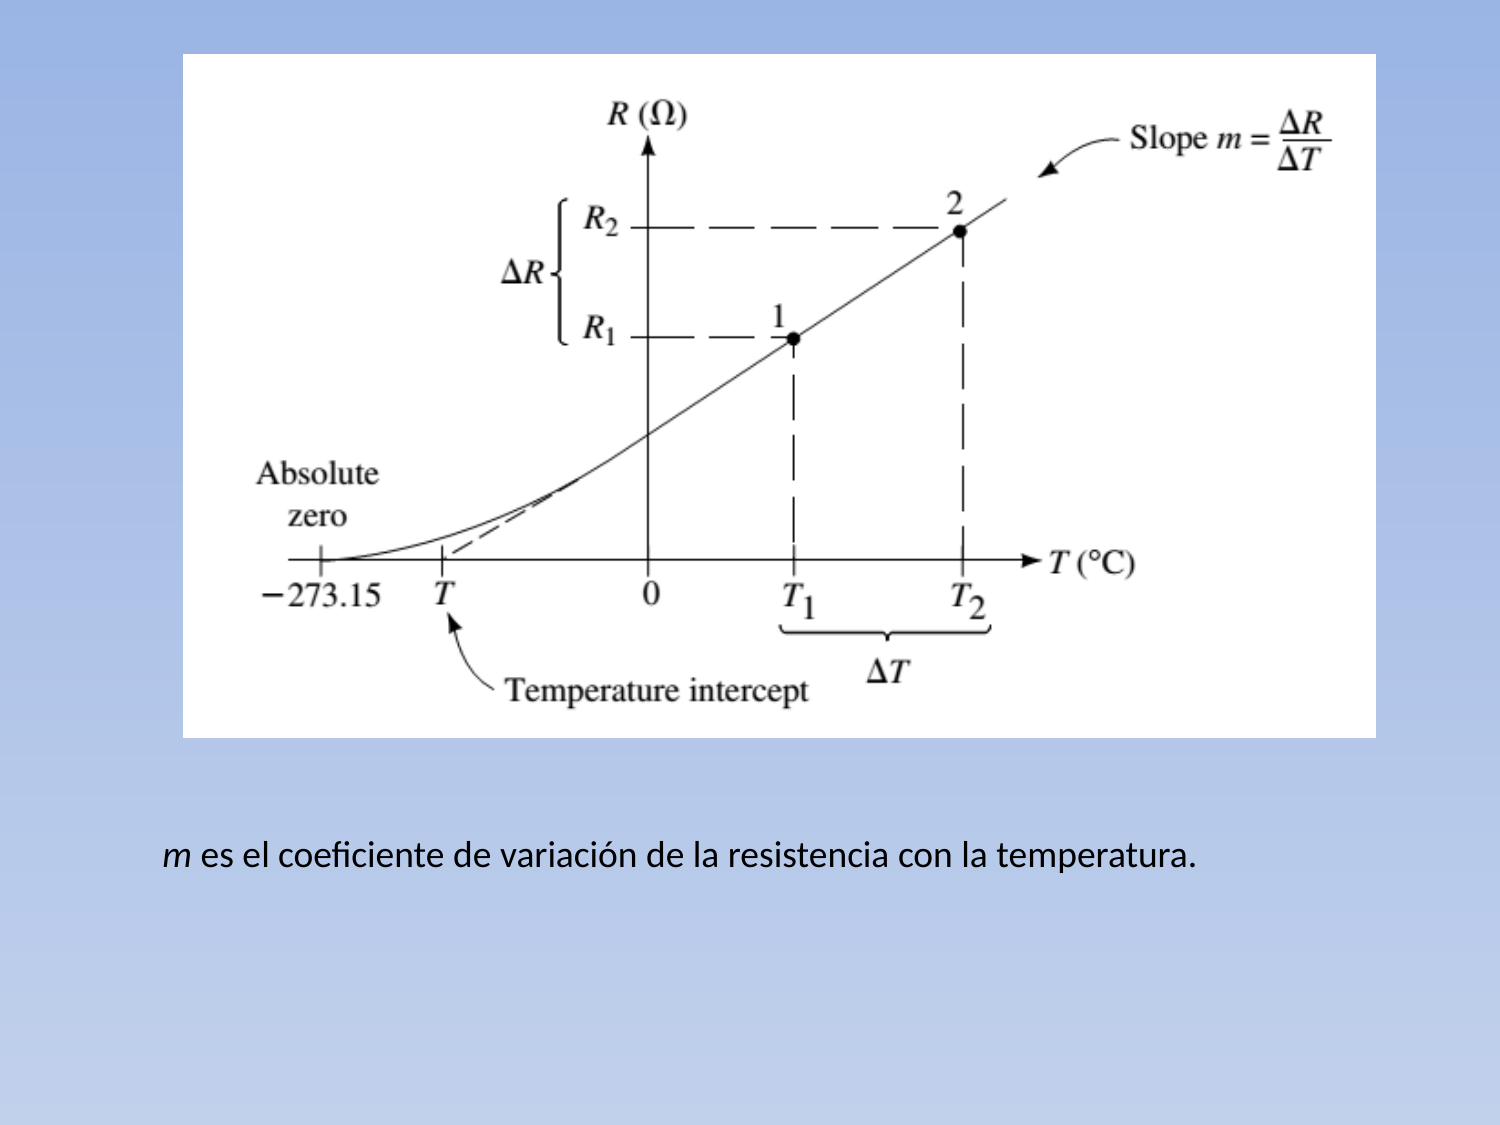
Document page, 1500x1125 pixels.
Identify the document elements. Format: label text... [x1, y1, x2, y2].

text_box m es el coeficiente de variación de la resistencia con la temperatura. [147, 822, 1317, 882]
picture [182, 54, 1376, 738]
